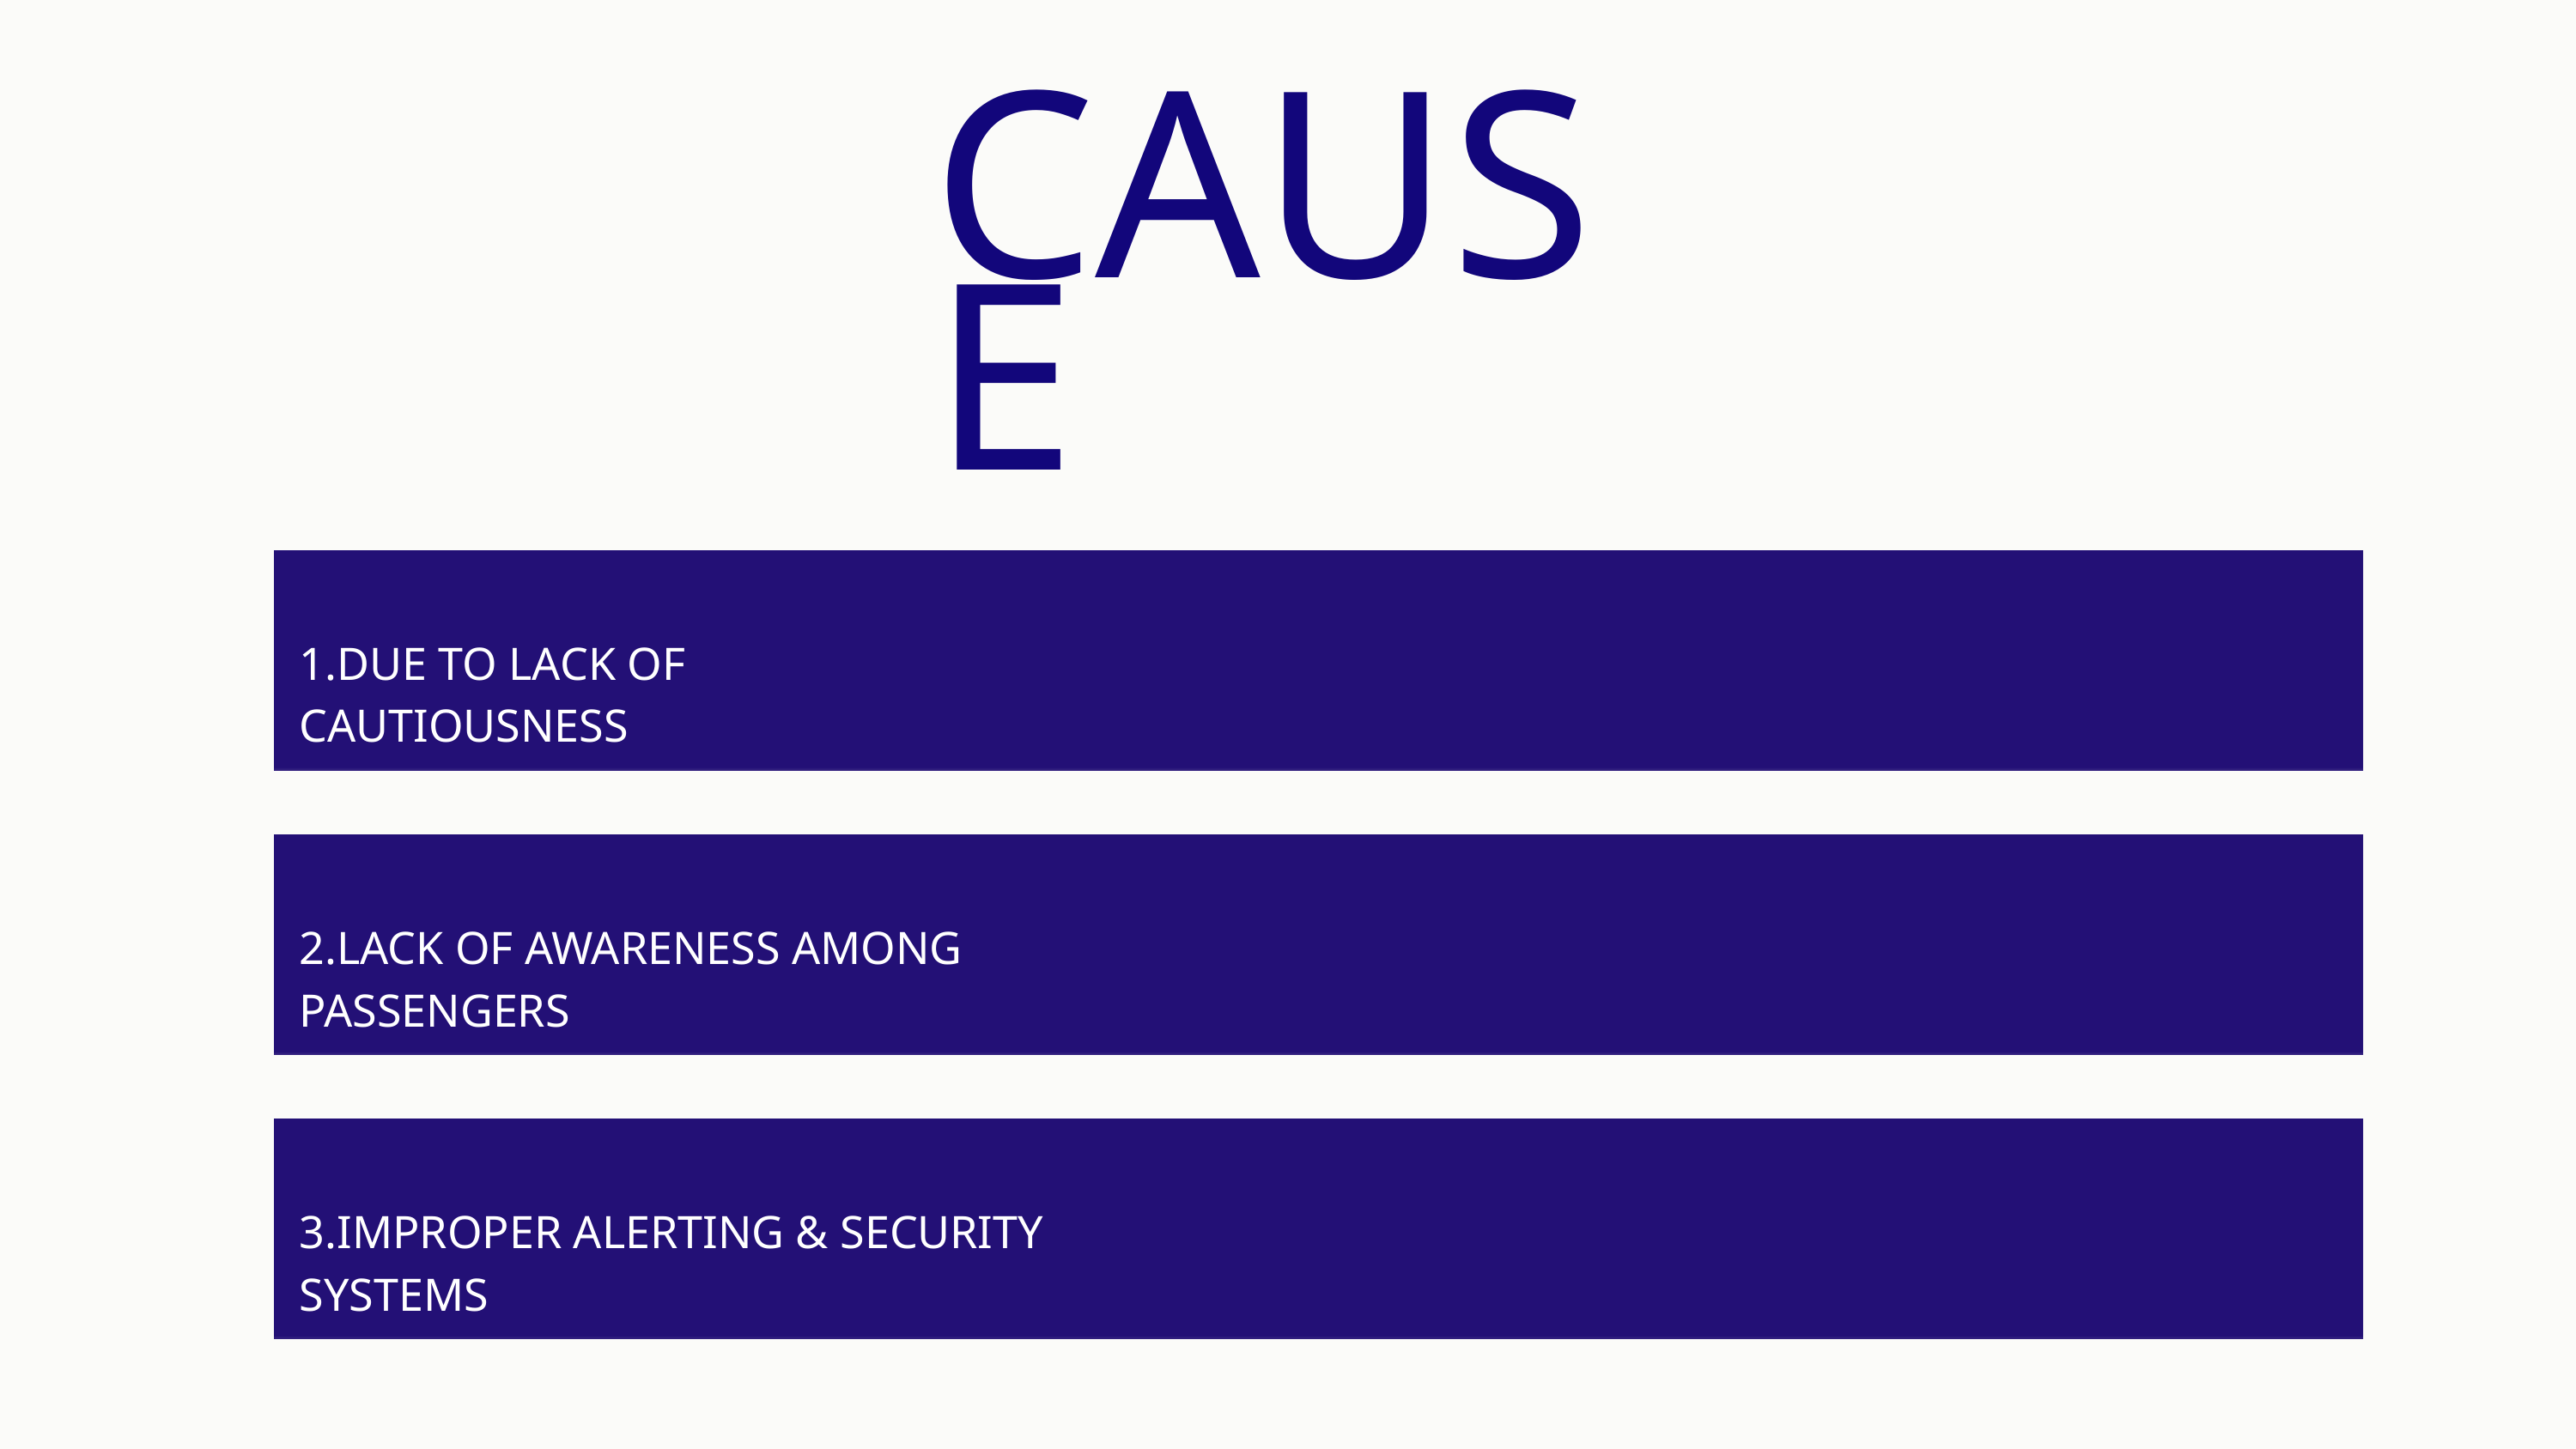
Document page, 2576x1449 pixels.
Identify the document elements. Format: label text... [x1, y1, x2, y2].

text_box CAUSE For Accidents [932, 136, 1644, 766]
text_box 3.IMPROPER ALERTING & SECURITY SYSTEMS [299, 1194, 1201, 1320]
text_box [274, 834, 2364, 1055]
text_box 2.LACK OF AWARENESS AMONG PASSENGERS [299, 910, 1220, 1036]
text_box 1.DUE TO LACK OF CAUTIOUSNESS [299, 626, 996, 752]
text_box [274, 1119, 2364, 1339]
text_box [274, 550, 2364, 771]
